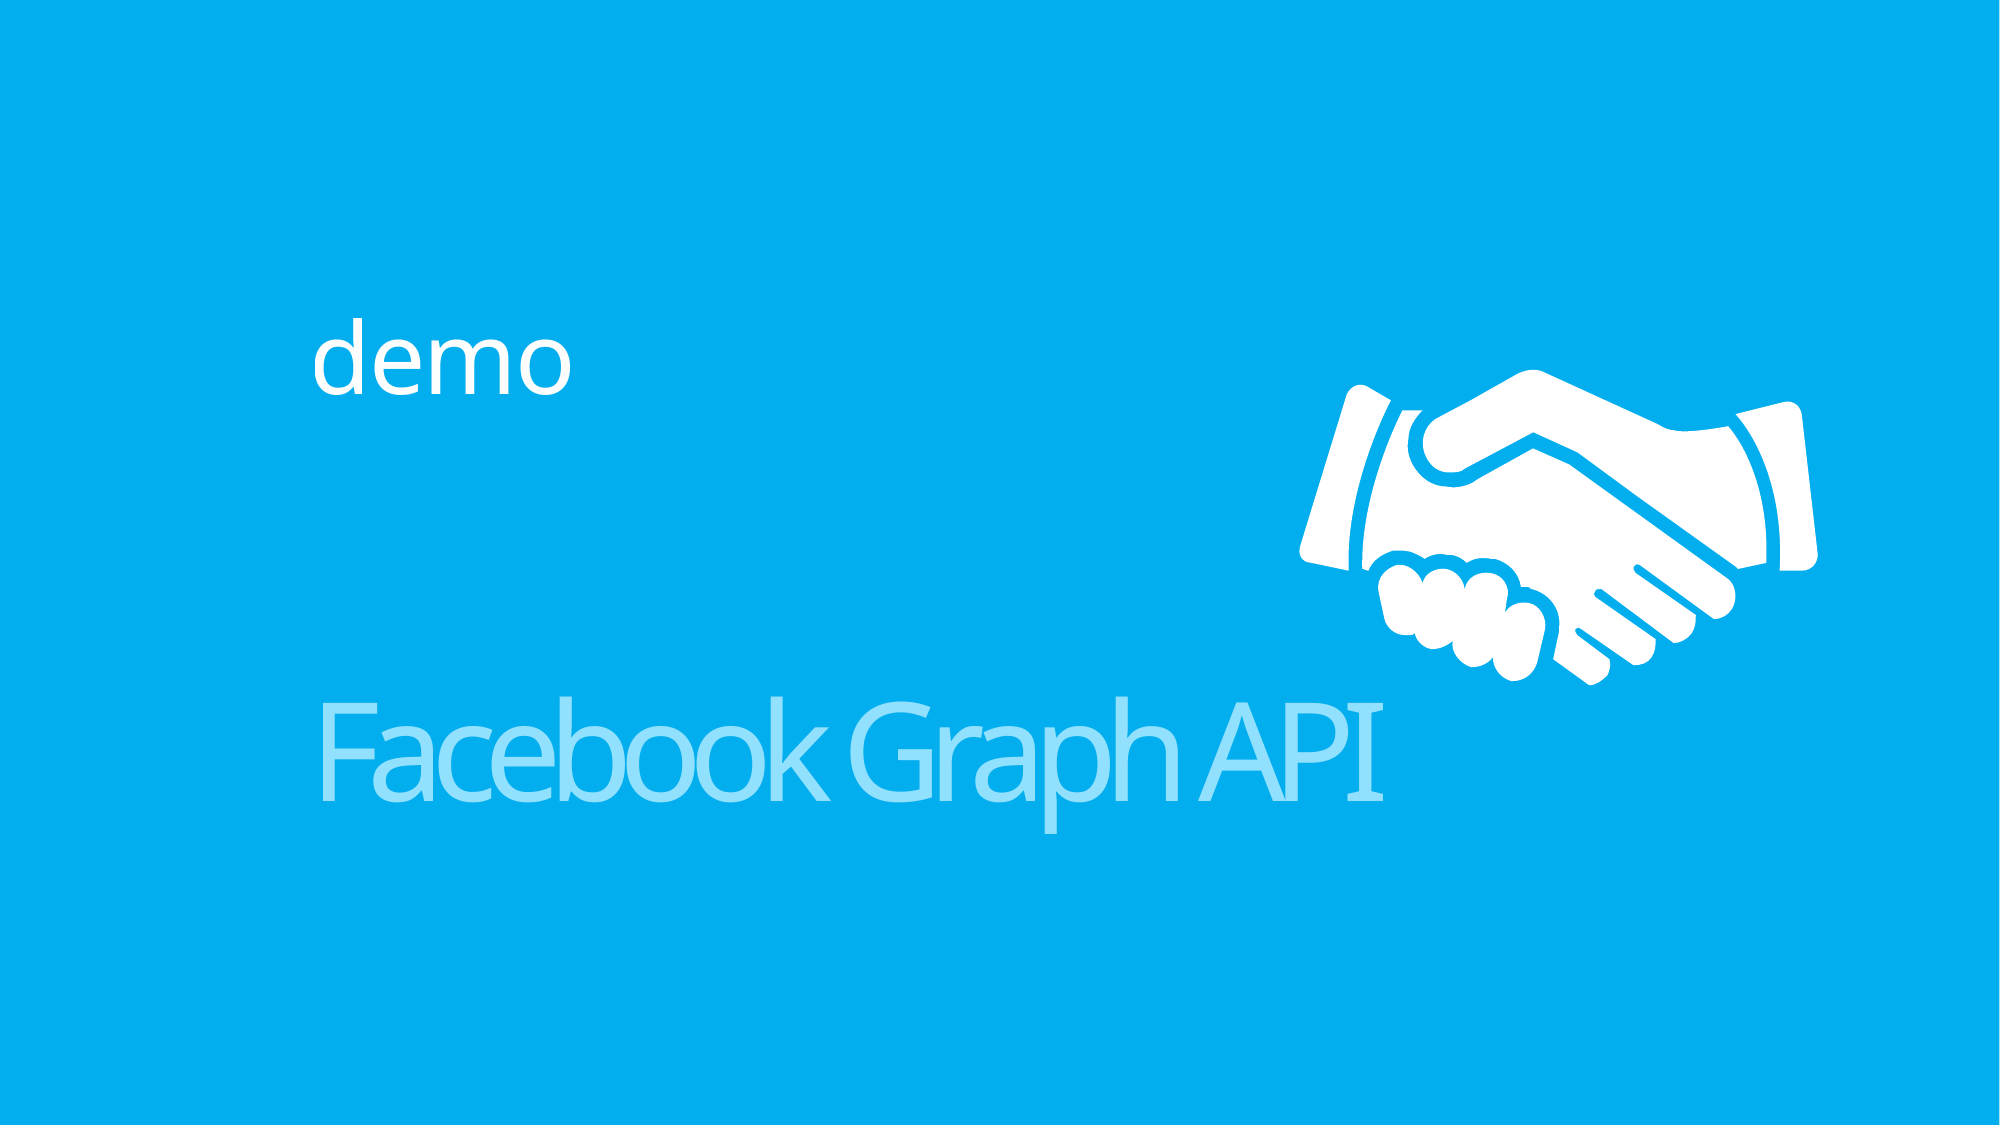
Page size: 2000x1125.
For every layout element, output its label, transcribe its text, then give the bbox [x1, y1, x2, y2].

list Facebook Graph API [309, 682, 1766, 892]
title demo [309, 237, 1000, 488]
